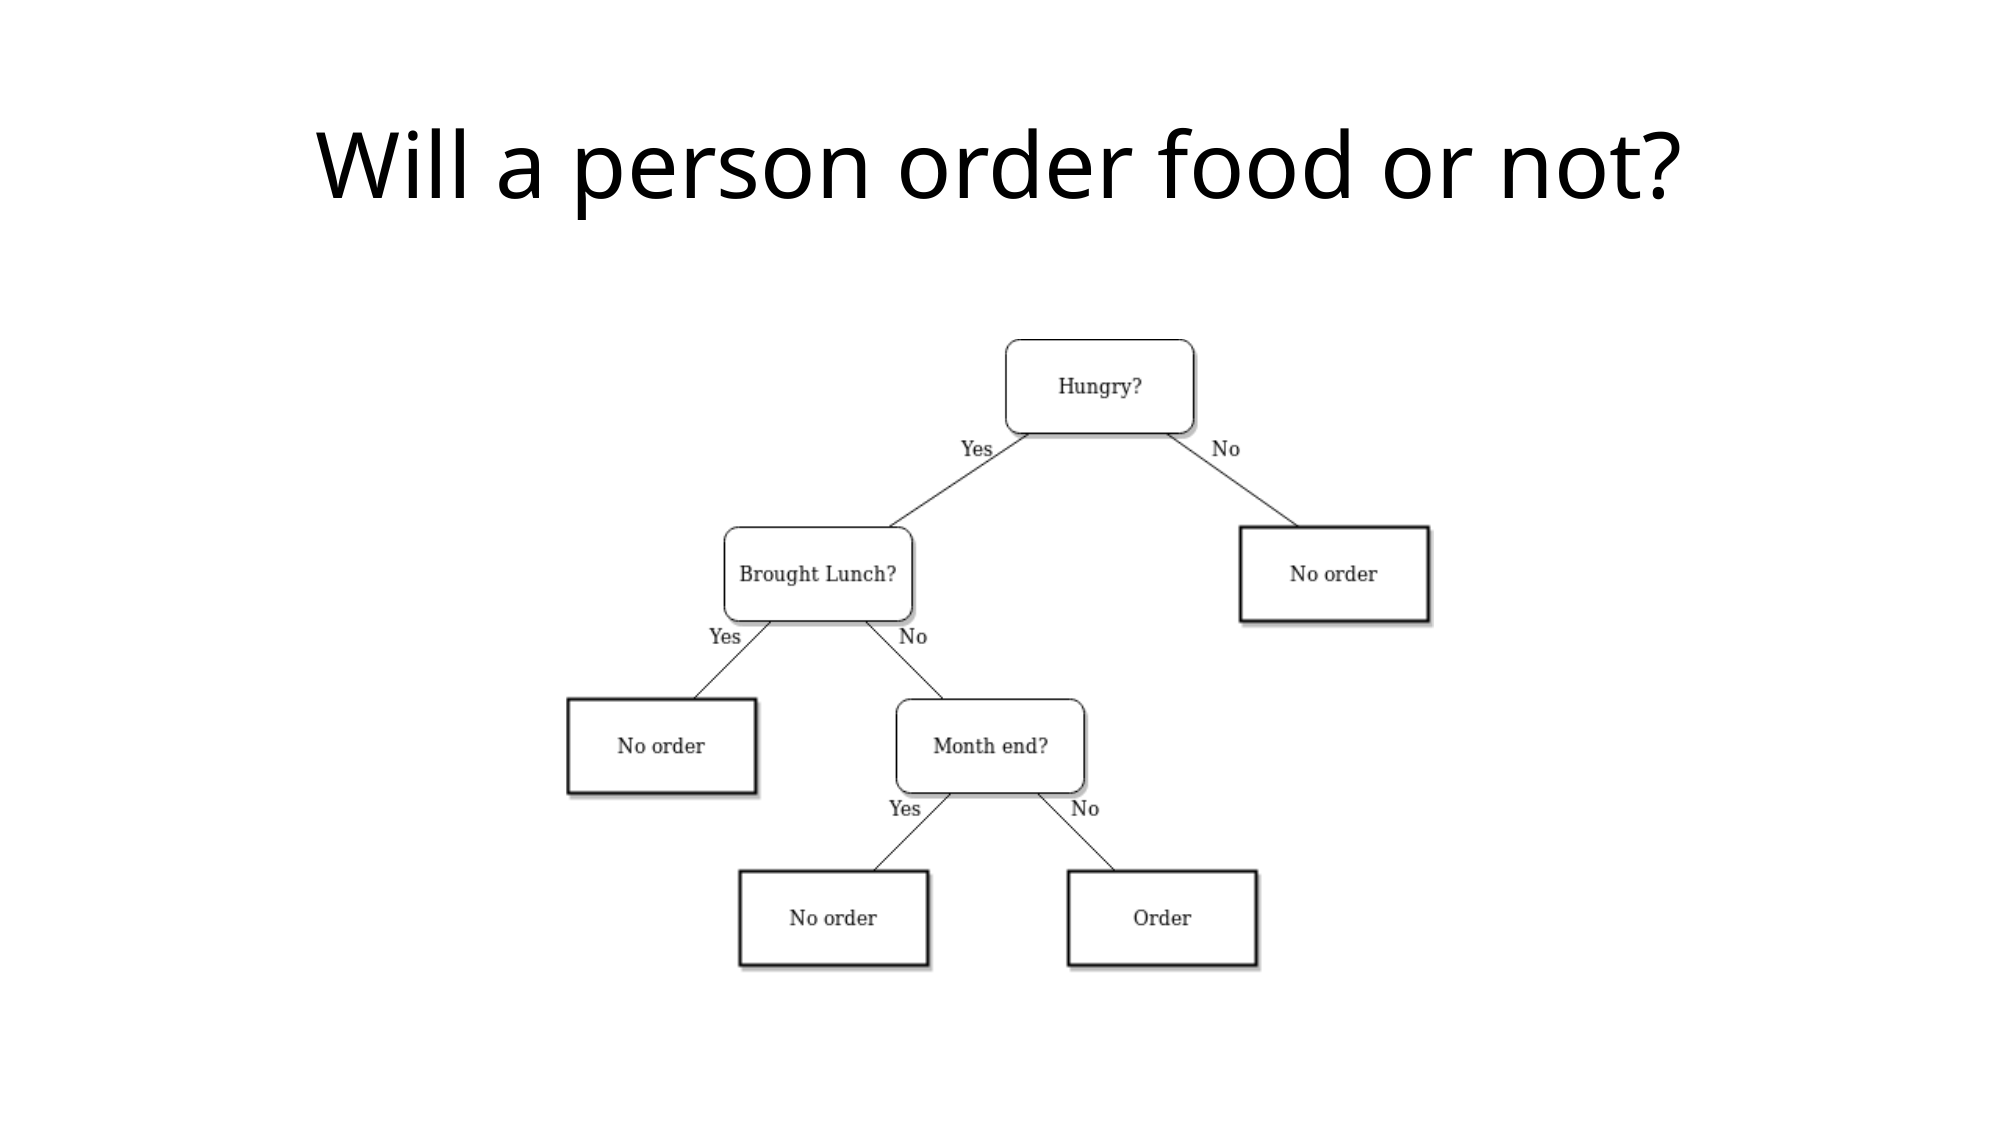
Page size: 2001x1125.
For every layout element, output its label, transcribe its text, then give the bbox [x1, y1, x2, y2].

title Will a person order food or not? [137, 59, 1863, 278]
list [566, 339, 1434, 974]
